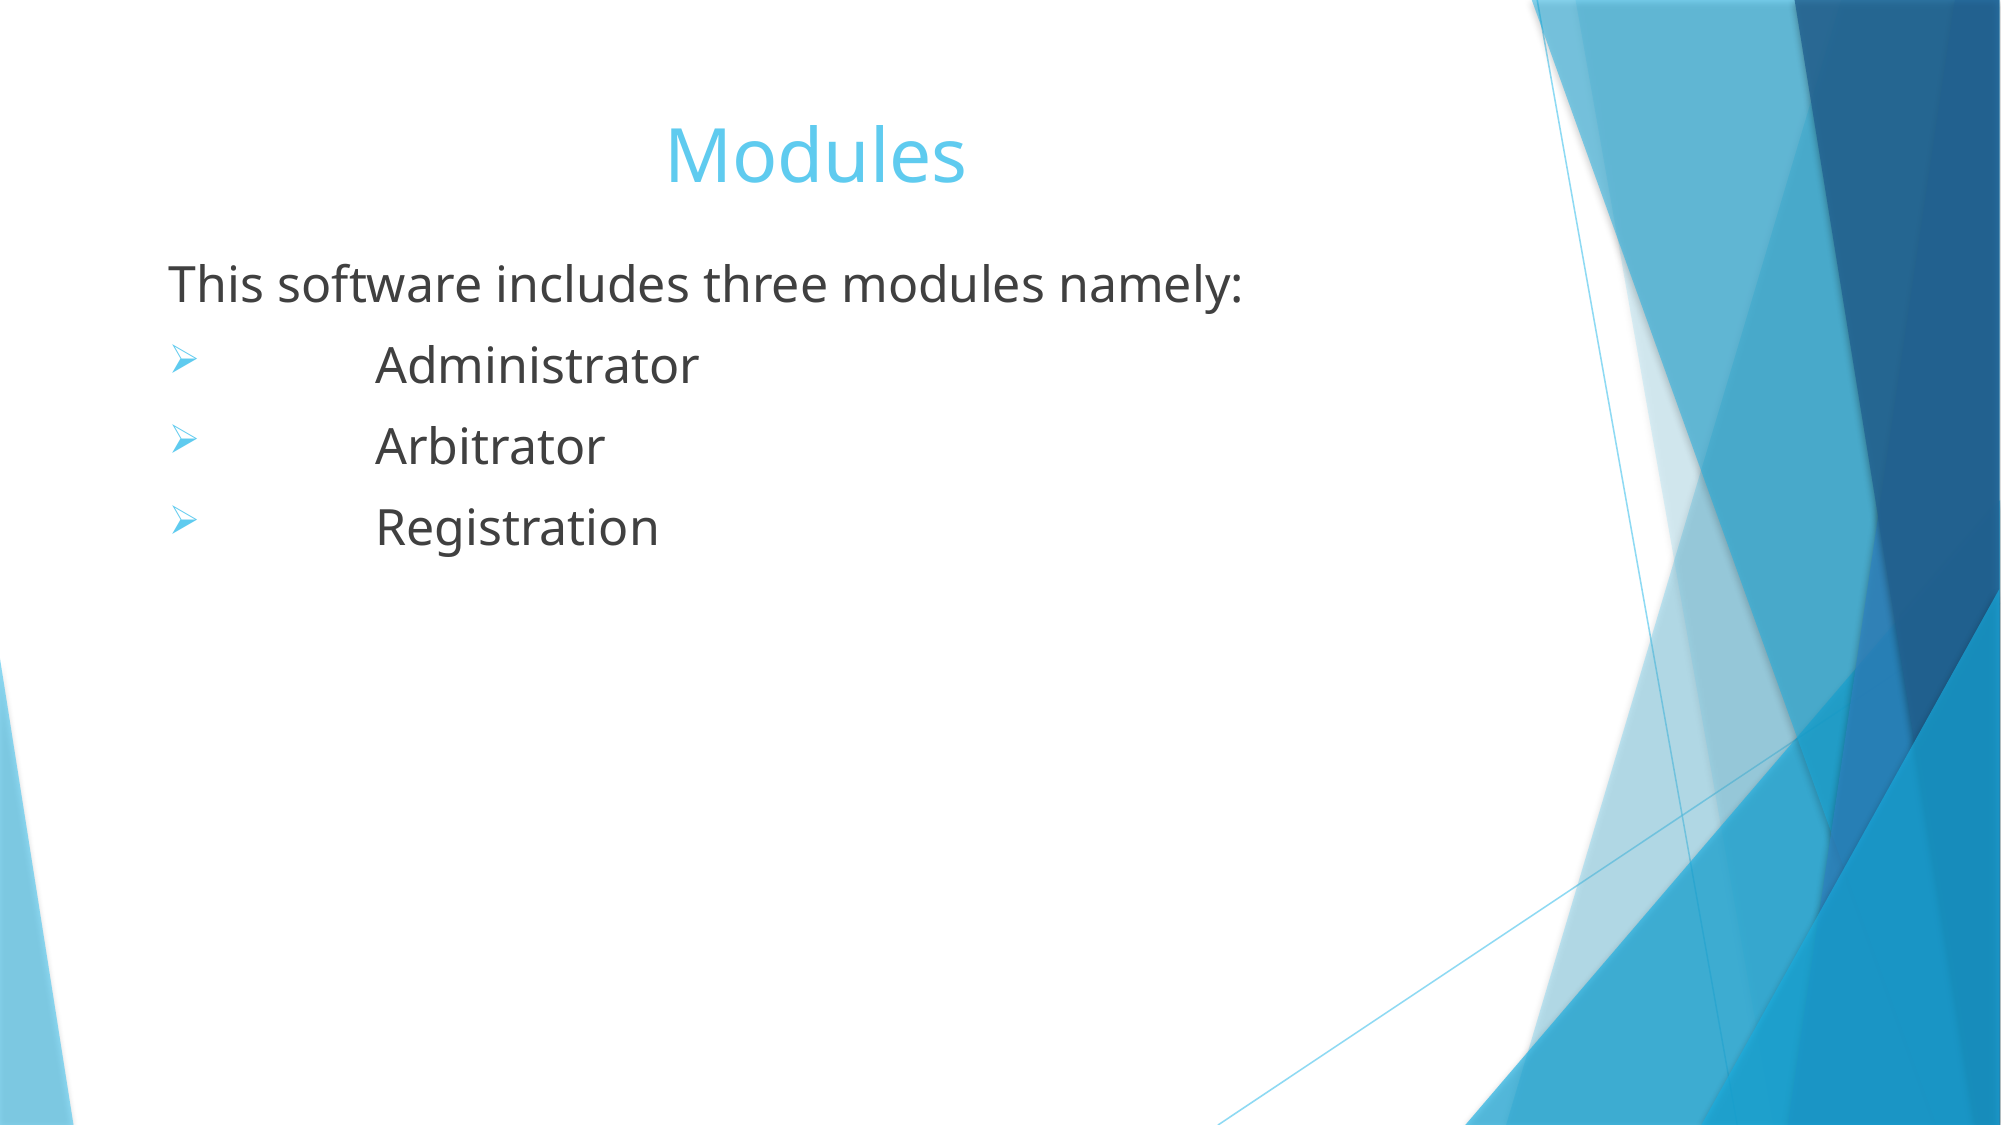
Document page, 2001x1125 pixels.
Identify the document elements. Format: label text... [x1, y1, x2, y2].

list This software includes three modules namely: Administrator Arbitrator Registration [153, 245, 1565, 946]
title Modules [111, 99, 1522, 317]
